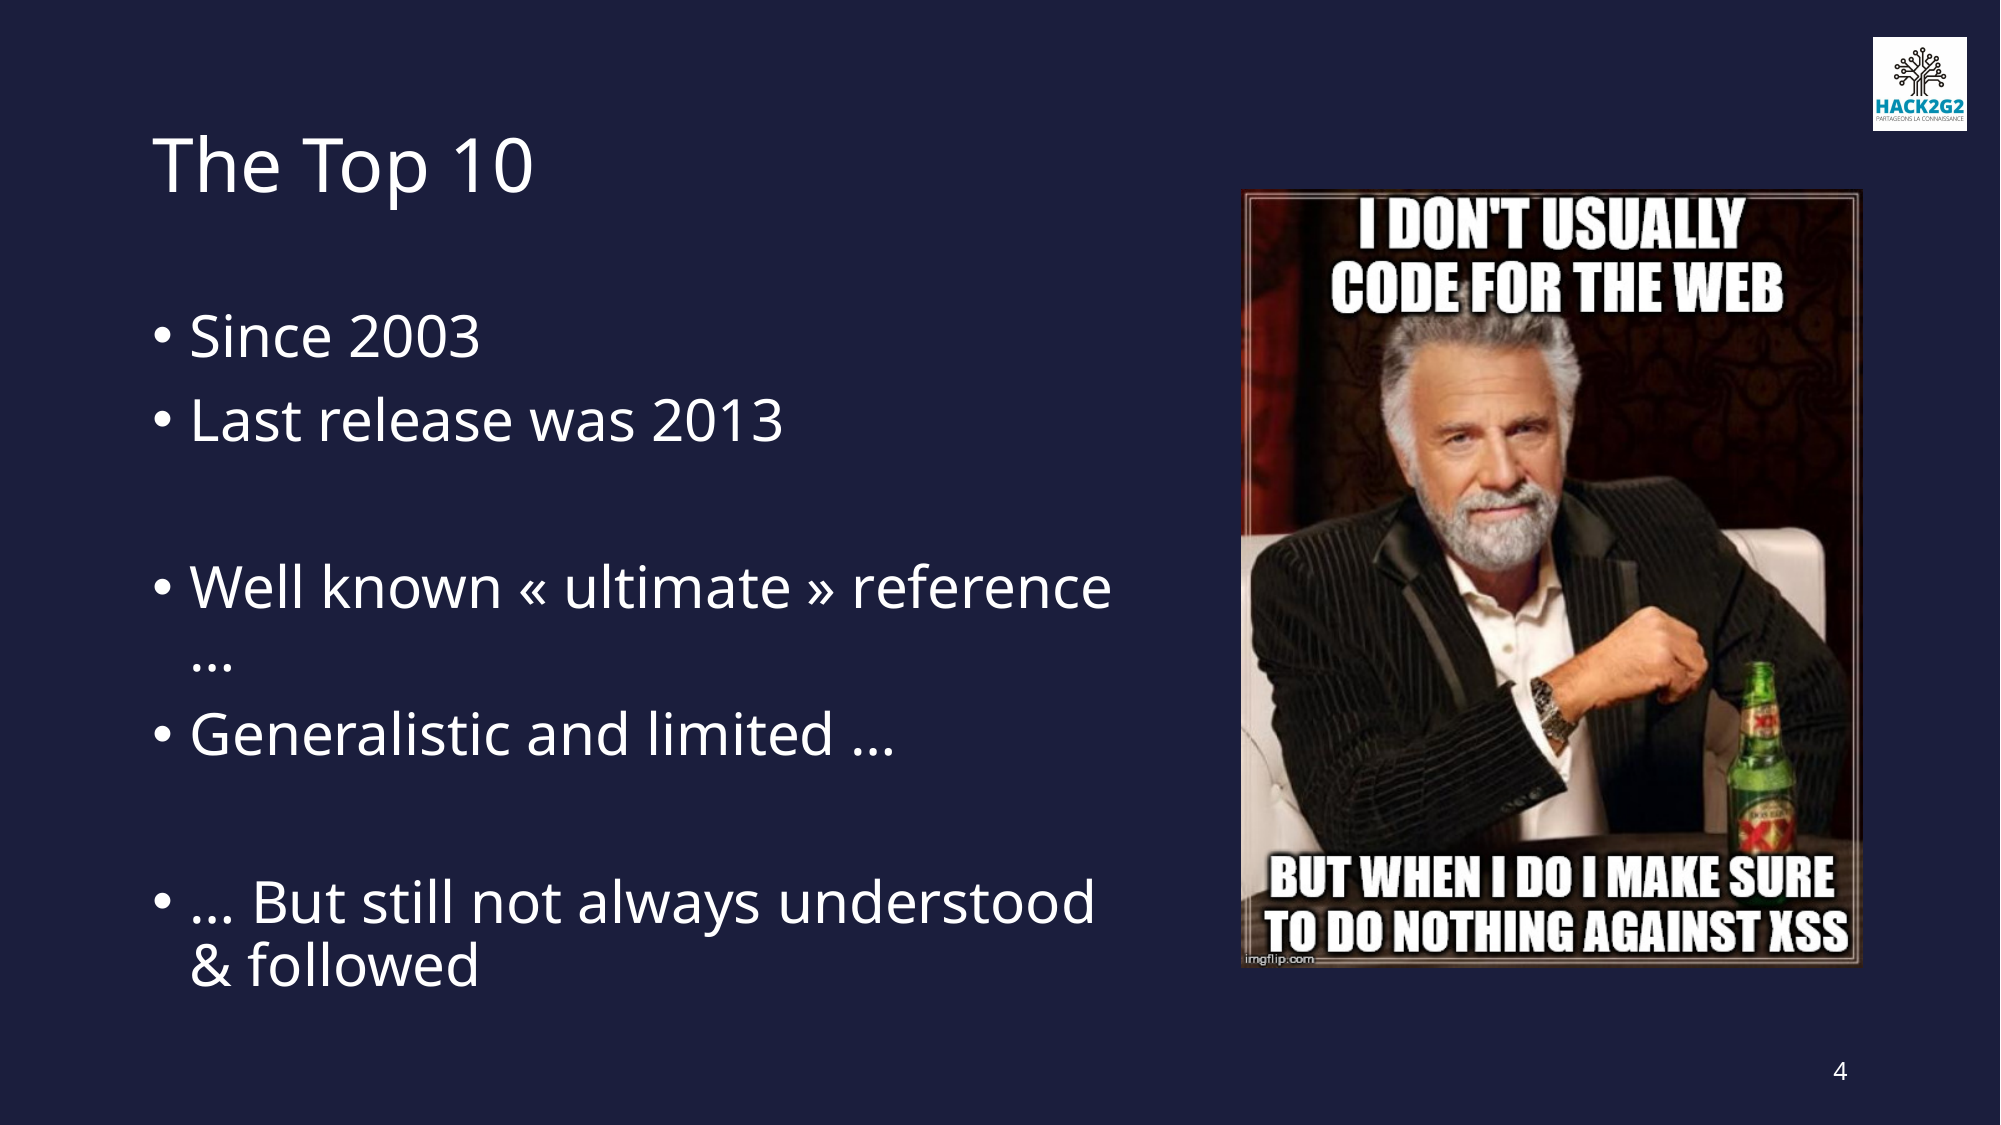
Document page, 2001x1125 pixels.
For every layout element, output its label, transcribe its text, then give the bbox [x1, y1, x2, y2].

picture [1873, 37, 1967, 131]
title The Top 10 [137, 59, 1863, 278]
picture [1241, 189, 1863, 968]
slide_number 4 [1412, 1042, 1863, 1103]
list Since 2003 Last release was 2013 Well known « ultimate » reference … Generalistic and limited … … But still not always understood & followed [137, 299, 1130, 1014]
